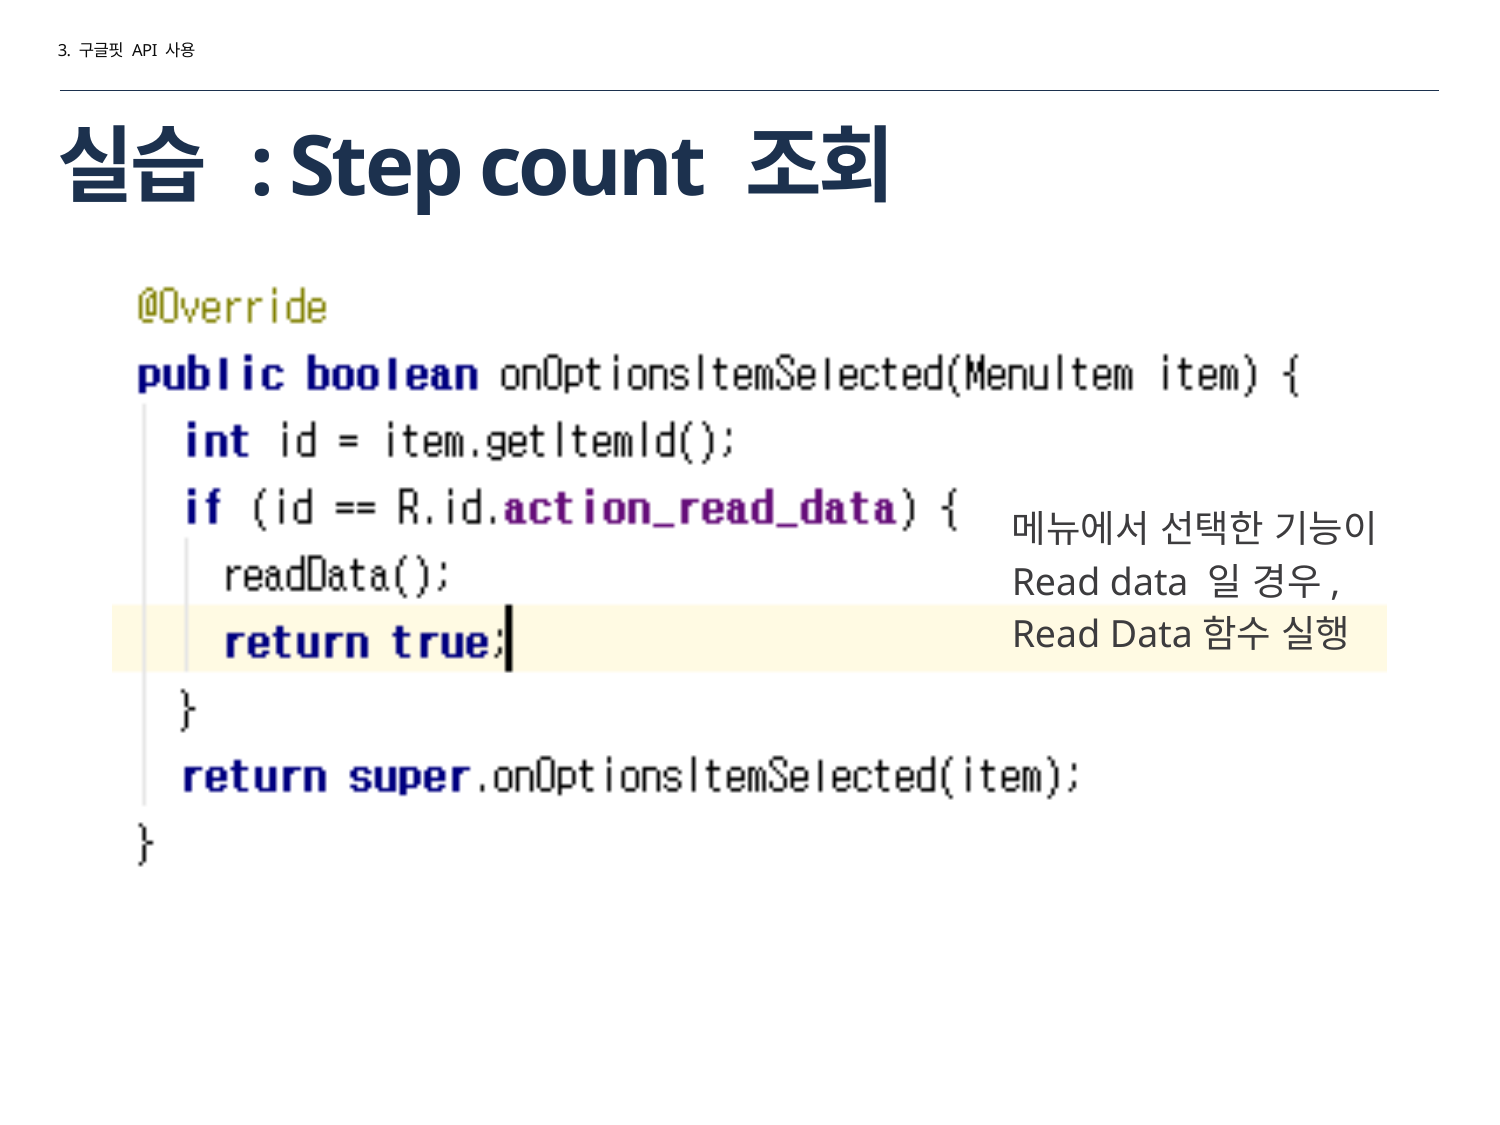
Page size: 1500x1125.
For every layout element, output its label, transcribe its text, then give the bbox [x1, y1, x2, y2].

title 실습 : Step count 조회 [42, 114, 1190, 211]
text_box 메뉴에서 선택한 기능이 Read data 일 경우, Read Data함수 실행 [996, 445, 1413, 1125]
picture [112, 257, 1387, 948]
text_box 3. 구글핏 API 사용 [43, 31, 303, 67]
